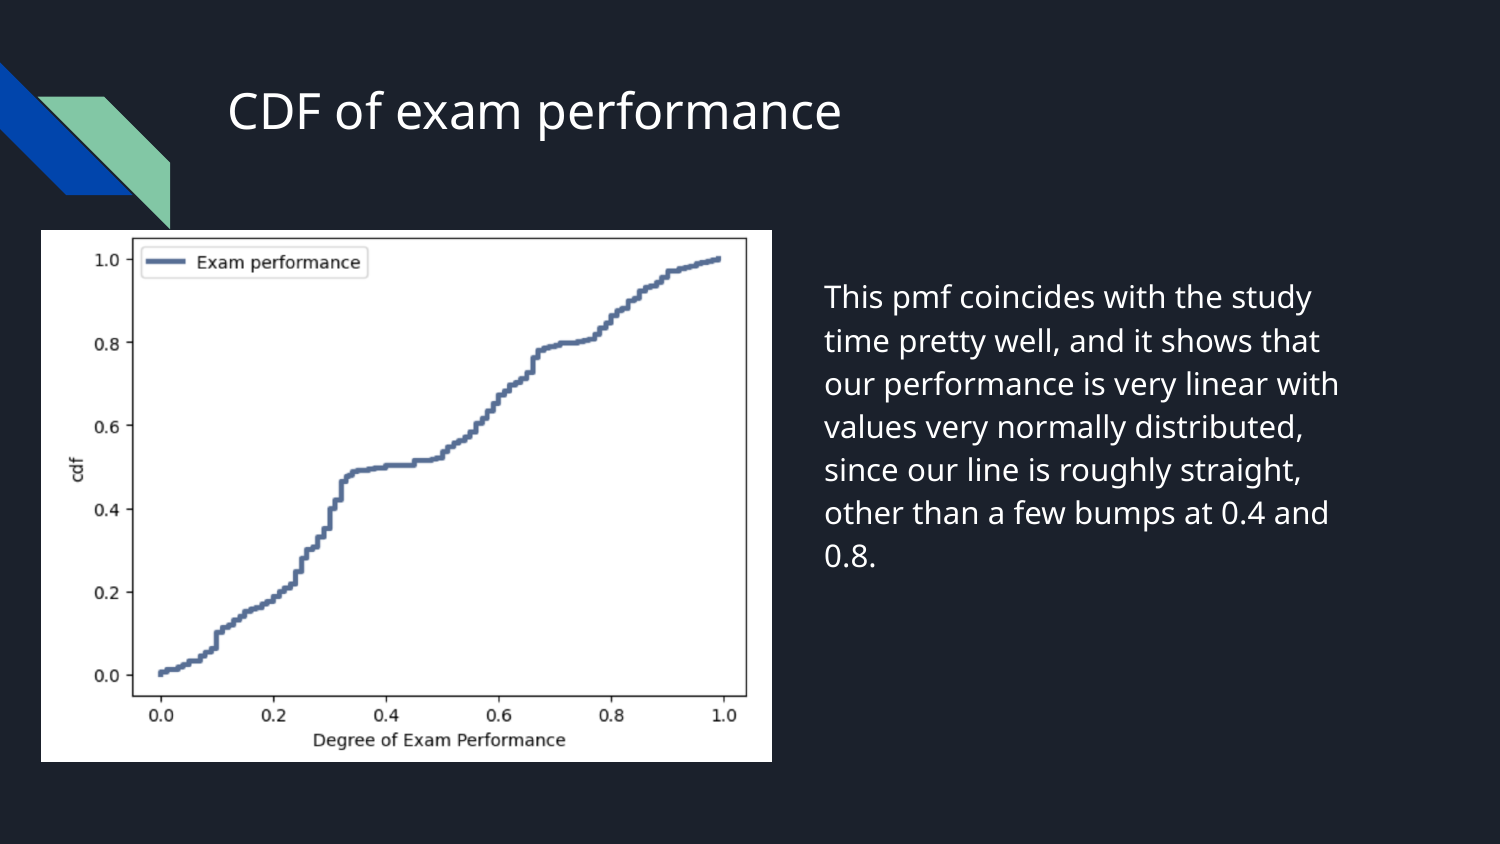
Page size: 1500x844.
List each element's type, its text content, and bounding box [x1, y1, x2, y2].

title CDF of exam performance [212, 64, 1368, 215]
picture [41, 230, 772, 762]
list This pmf coincides with the study time pretty well, and it shows that our performance is very linear with values very normally distributed, since our line is roughly straight, other than a few bumps at 0.4 and 0.8. [809, 257, 1368, 735]
